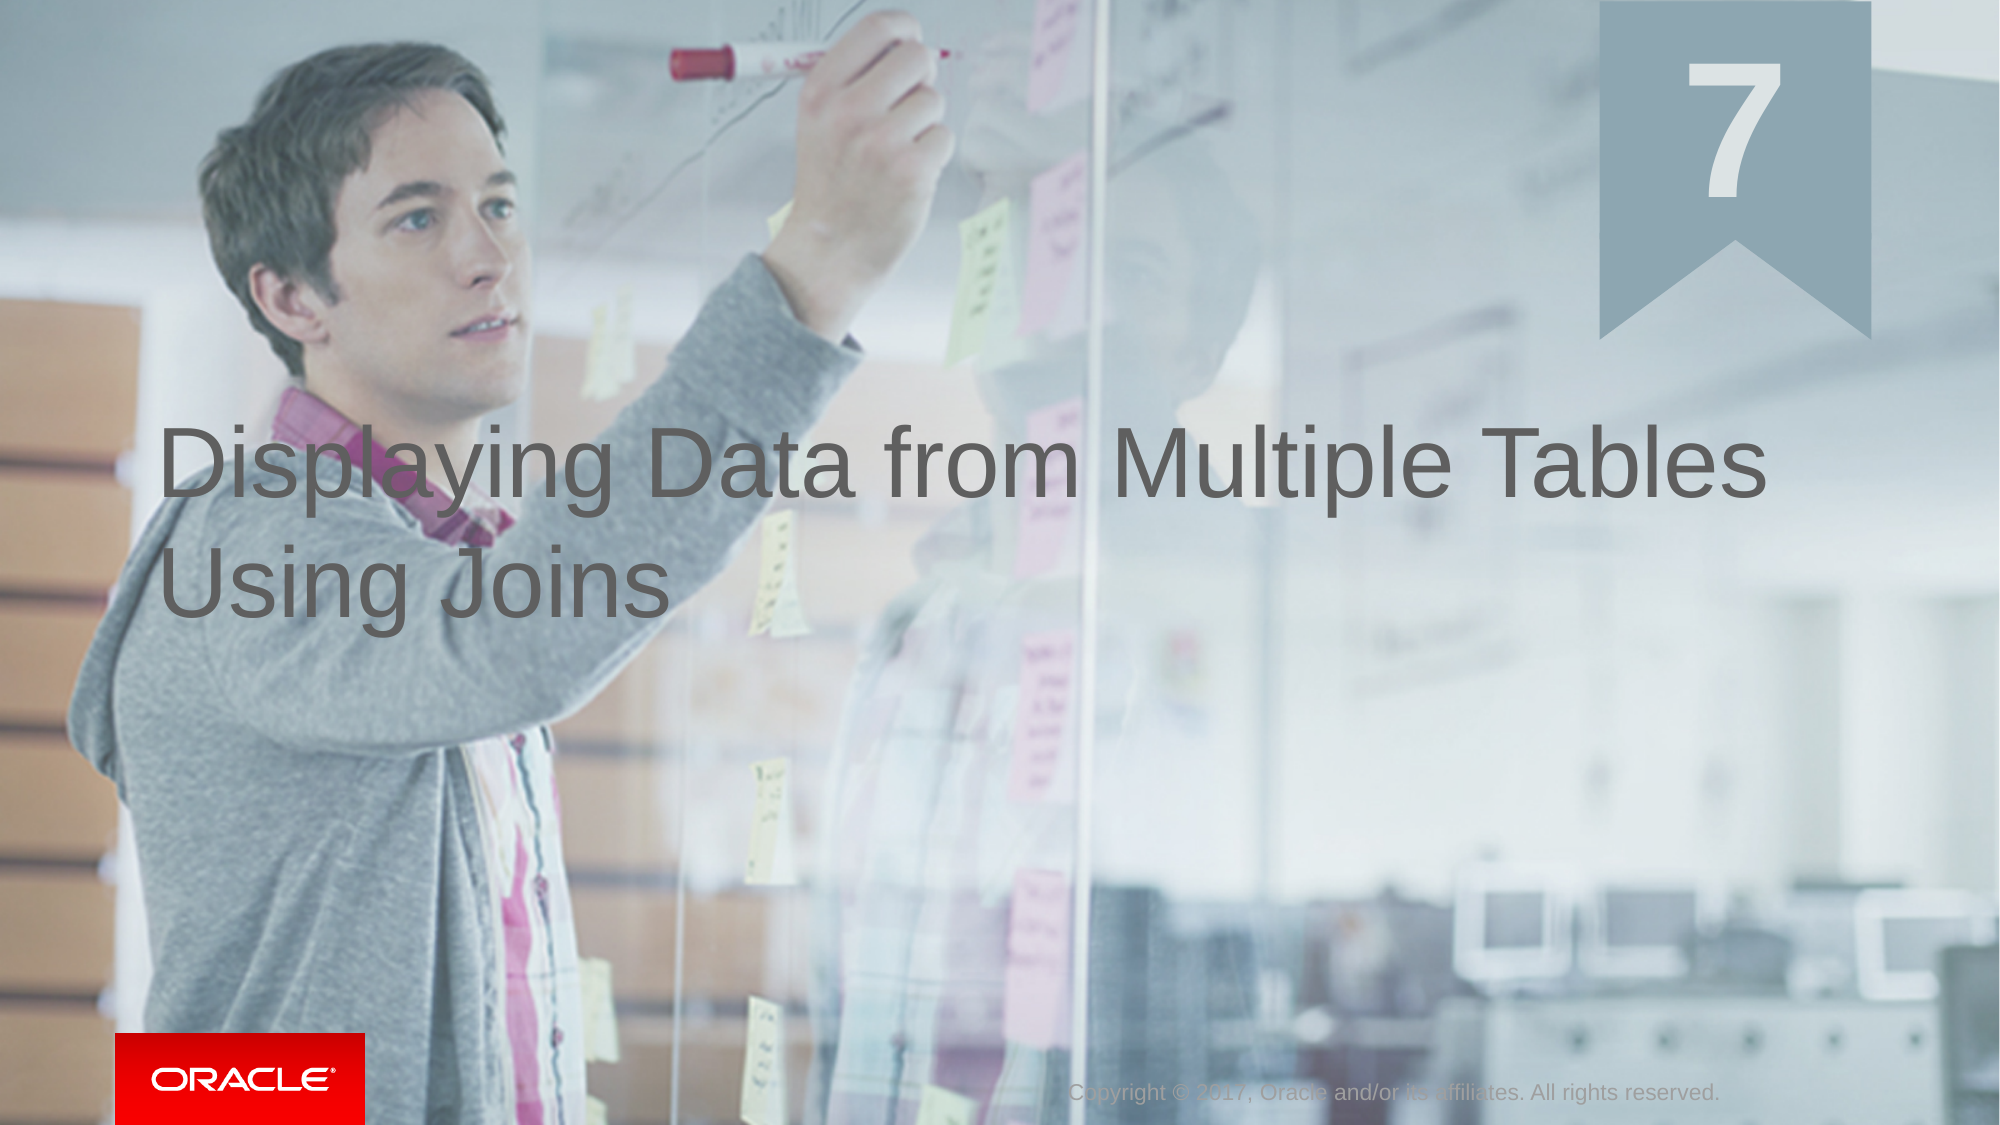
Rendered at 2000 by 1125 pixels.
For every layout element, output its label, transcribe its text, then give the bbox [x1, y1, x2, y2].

picture [0, 0, 2000, 1125]
title Displaying Data from Multiple Tables Using Joins [153, 526, 1846, 641]
